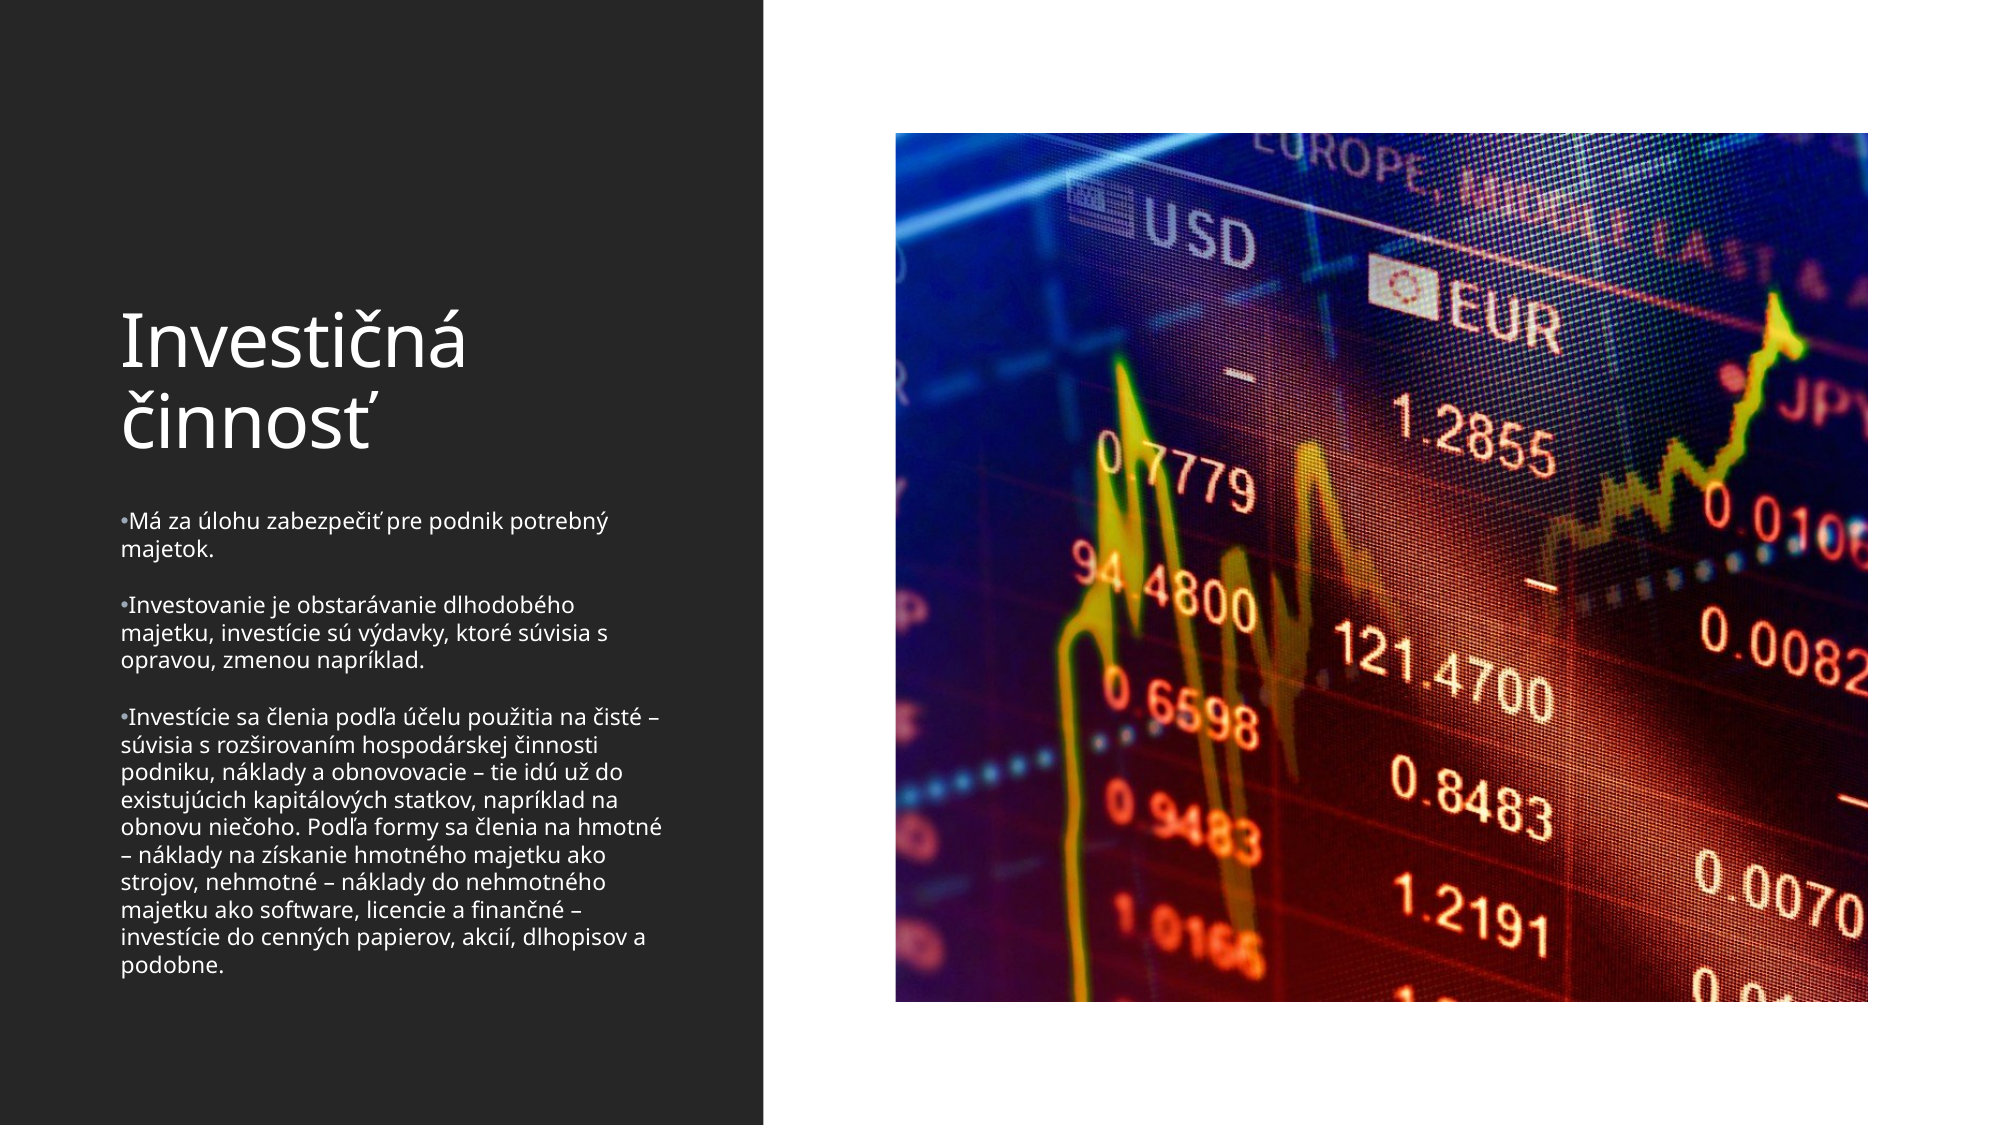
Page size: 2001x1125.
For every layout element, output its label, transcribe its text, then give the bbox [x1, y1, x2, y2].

title Investičná činnosť [105, 128, 683, 473]
list Má za úlohu zabezpečiť pre podnik potrebný majetok. Investovanie je obstarávanie dlhodobého majetku, investície sú výdavky, ktoré súvisia s opravou, zmenou napríklad. Investície sa členia podľa účelu použitia na čisté – súvisia s rozširovaním hospodárskej činnosti podniku, náklady a obnovovacie – tie idú už do existujúcich kapitálových statkov, napríklad na obnovu niečoho. Podľa formy sa členia na hmotné – náklady na získanie hmotného majetku ako strojov, nehmotné – náklady do nehmotného majetku ako software, licencie a finančné – investície do cenných papierov, akcií, dlhopisov a podobne. [105, 499, 683, 1002]
picture [894, 132, 1869, 1003]
